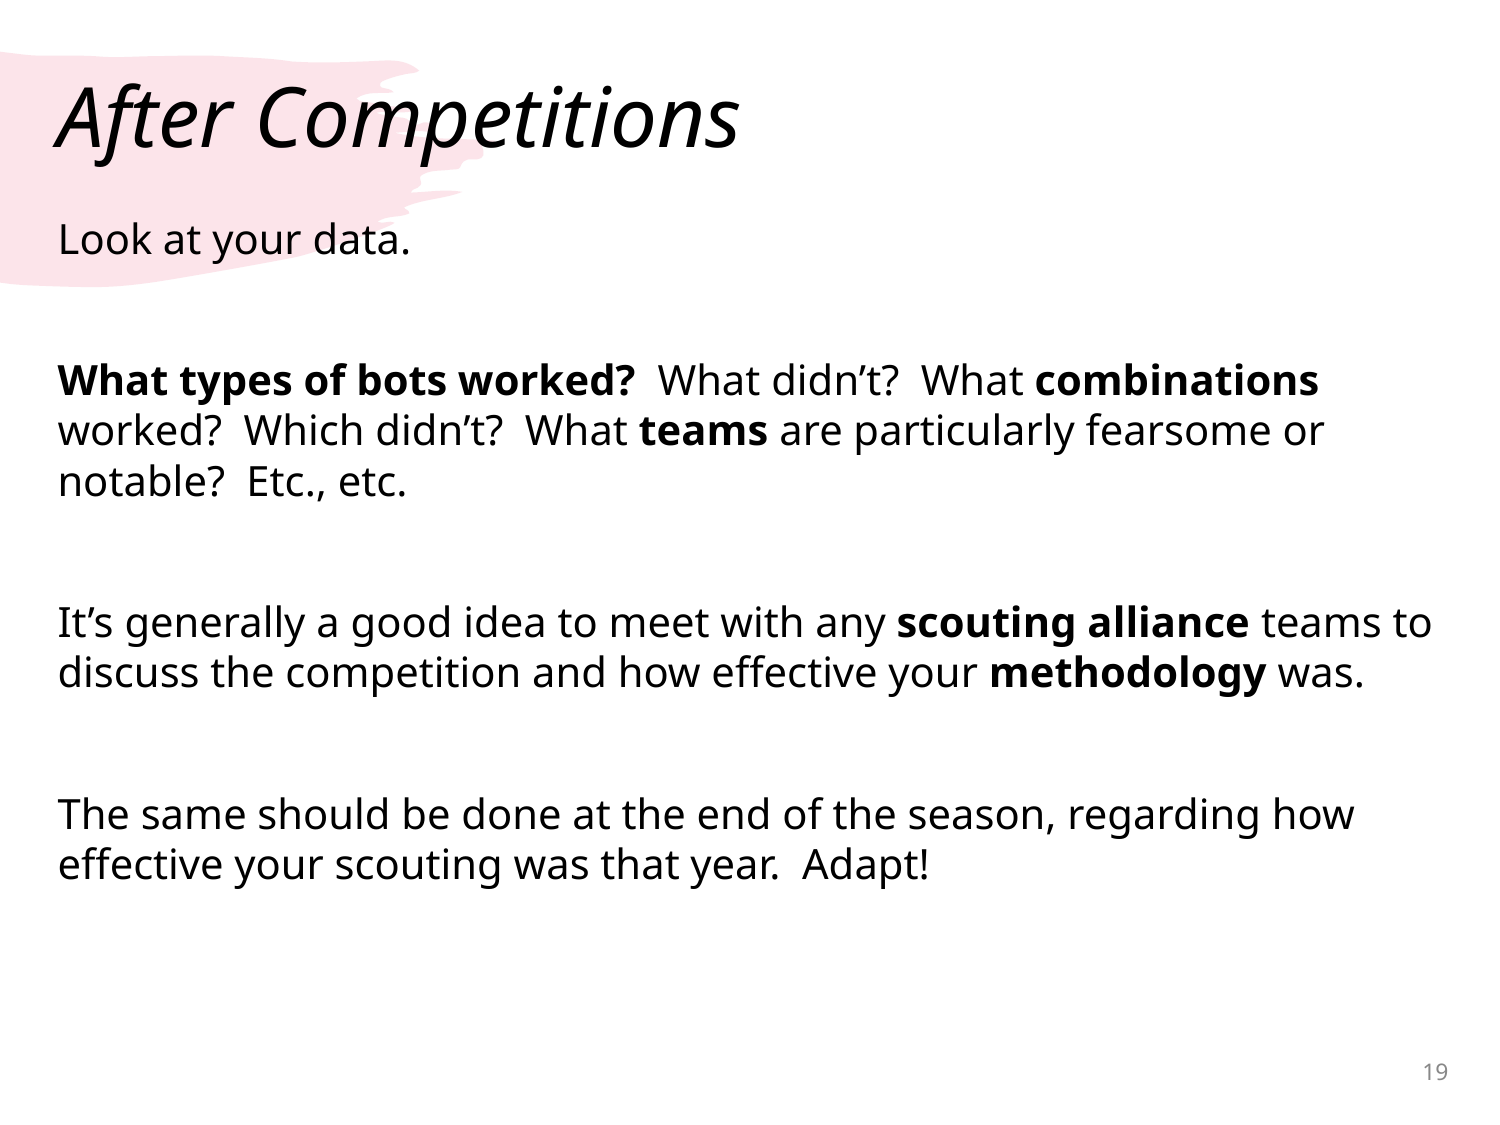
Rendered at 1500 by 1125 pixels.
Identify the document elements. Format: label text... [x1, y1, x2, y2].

slide_number ‹#› [1378, 1042, 1464, 1103]
title After Competitions [42, 59, 1464, 182]
list Look at your data. What types of bots worked? What didn’t? What combinations worked? Which didn’t? What teams are particularly fearsome or notable? Etc., etc. It’s generally a good idea to meet with any scouting alliance teams to discuss the competition and how effective your methodology was. The same should be done at the end of the season, regarding how effective your scouting was that year. Adapt! [42, 204, 1464, 1030]
